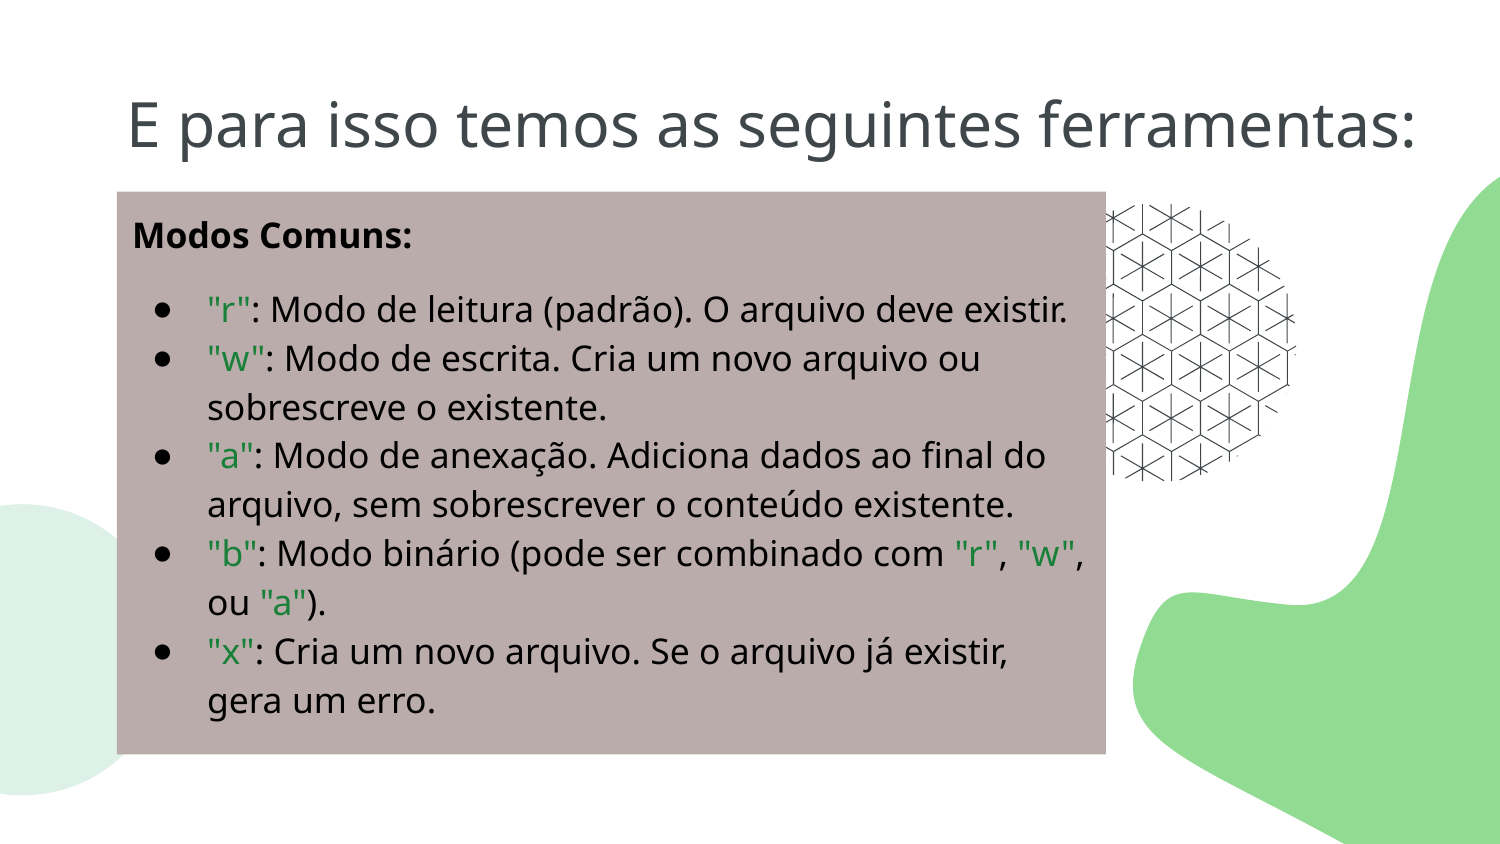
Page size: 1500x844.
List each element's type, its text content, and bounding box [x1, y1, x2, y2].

title E para isso temos as seguintes ferramentas: [44, 86, 1500, 176]
subtitle Modos Comuns: "r": Modo de leitura (padrão). O arquivo deve existir. "w": Modo de escrita. Cria um novo arquivo ou sobrescreve o existente. "a": Modo de anexação. Adiciona dados ao final do arquivo, sem sobrescrever o conteúdo existente. "b": Modo binário (pode ser combinado com "r", "w", ou "a"). "x": Cria um novo arquivo. Se o arquivo já existir, gera um erro. [116, 191, 1106, 755]
